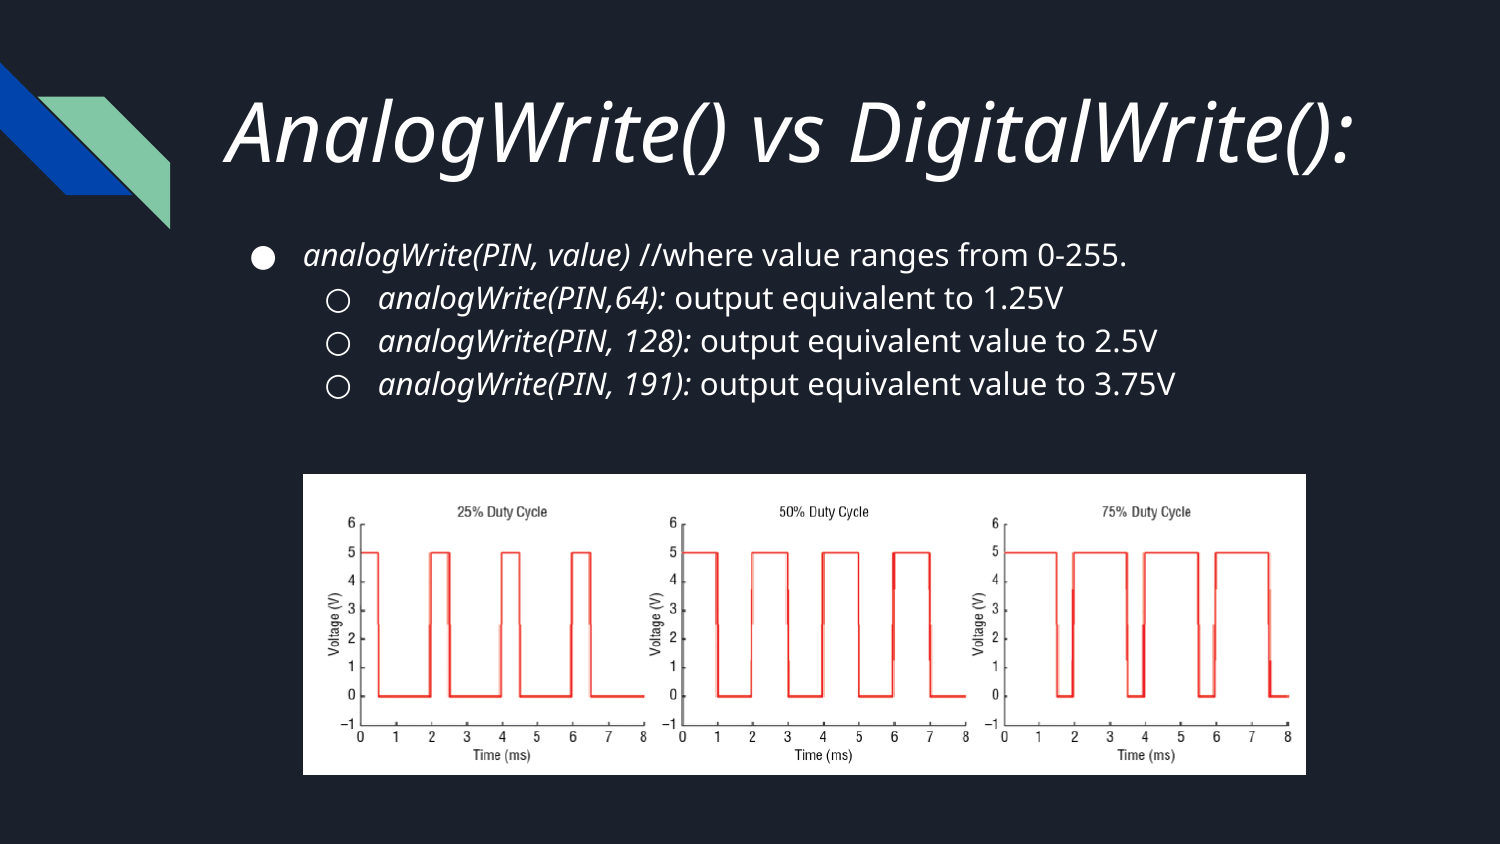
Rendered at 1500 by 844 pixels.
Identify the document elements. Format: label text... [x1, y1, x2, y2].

list analogWrite(PIN, value) //where value ranges from 0-255. analogWrite(PIN,64): output equivalent to 1.25V analogWrite(PIN, 128): output equivalent value to 2.5V analogWrite(PIN, 191): output equivalent value to 3.75V [212, 214, 1252, 693]
picture [302, 473, 1306, 775]
title AnalogWrite() vs DigitalWrite(): [212, 64, 1441, 215]
